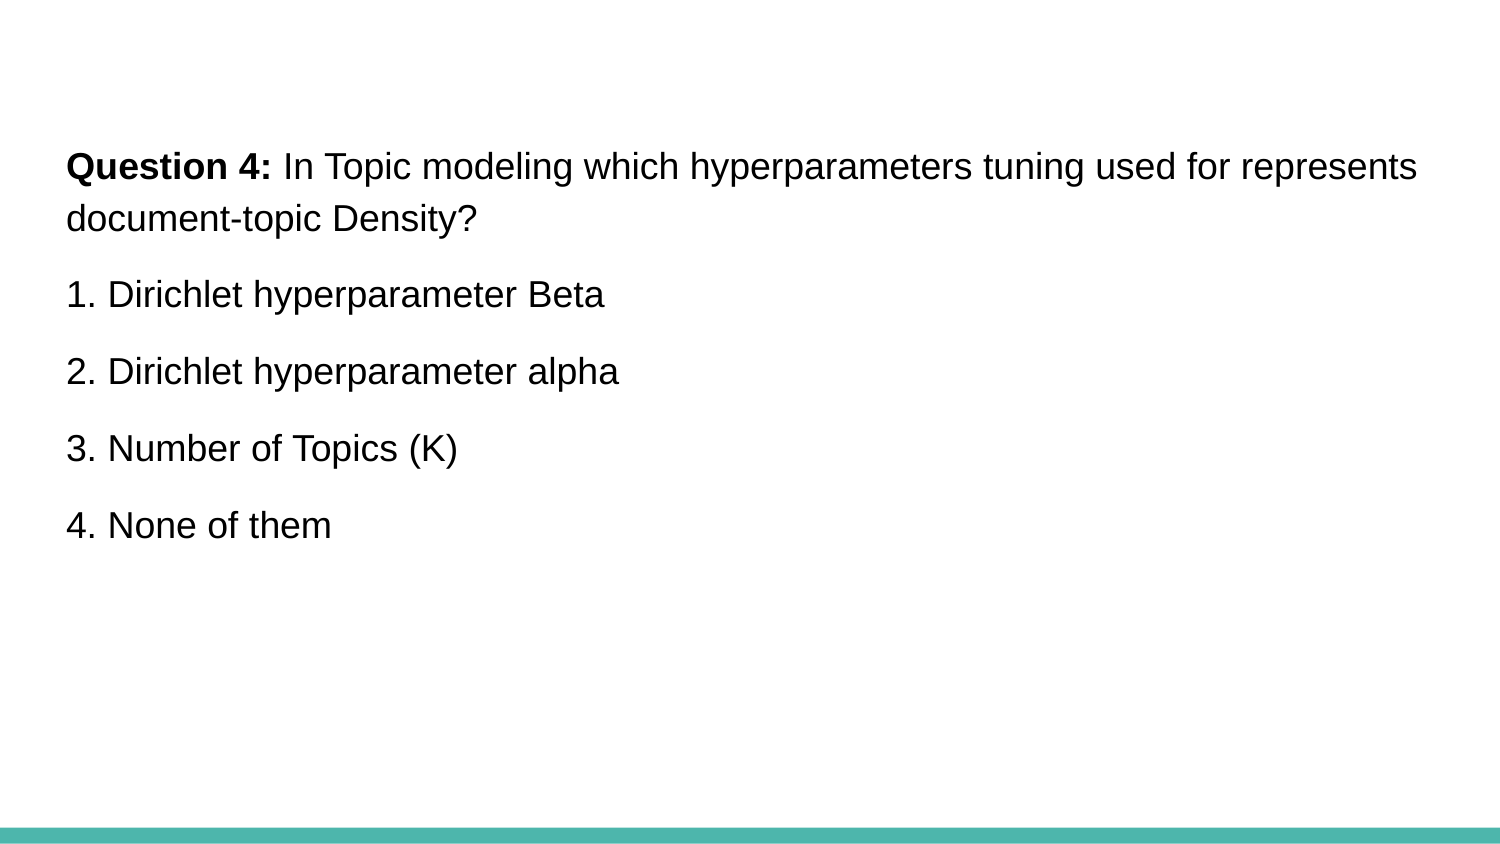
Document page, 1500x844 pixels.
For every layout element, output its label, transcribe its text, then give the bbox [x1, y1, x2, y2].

list Question 4: In Topic modeling which hyperparameters tuning used for represents document-topic Density? 1. Dirichlet hyperparameter Beta 2. Dirichlet hyperparameter alpha 3. Number of Topics (K) 4. None of them [51, 120, 1449, 775]
